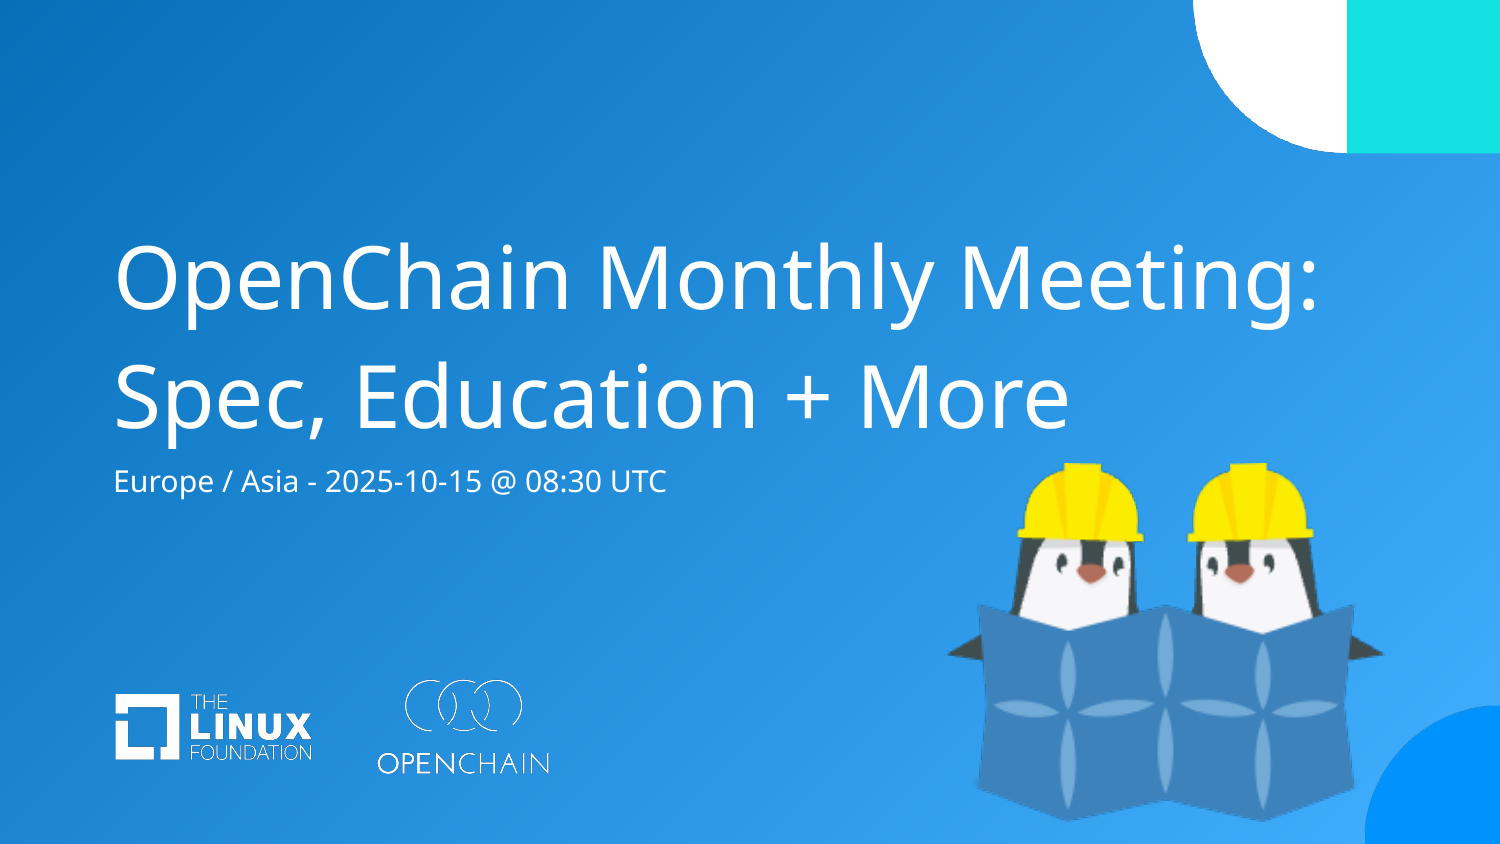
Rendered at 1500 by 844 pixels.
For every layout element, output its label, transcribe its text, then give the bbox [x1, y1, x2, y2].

subtitle Europe / Asia - 2025-10-15 @ 08:30 UTC [98, 445, 1447, 517]
picture [947, 517, 1500, 844]
picture [374, 676, 552, 778]
picture [115, 694, 312, 760]
picture [1193, 0, 1347, 153]
title OpenChain Monthly Meeting: Spec, Education + More [98, 201, 1478, 512]
